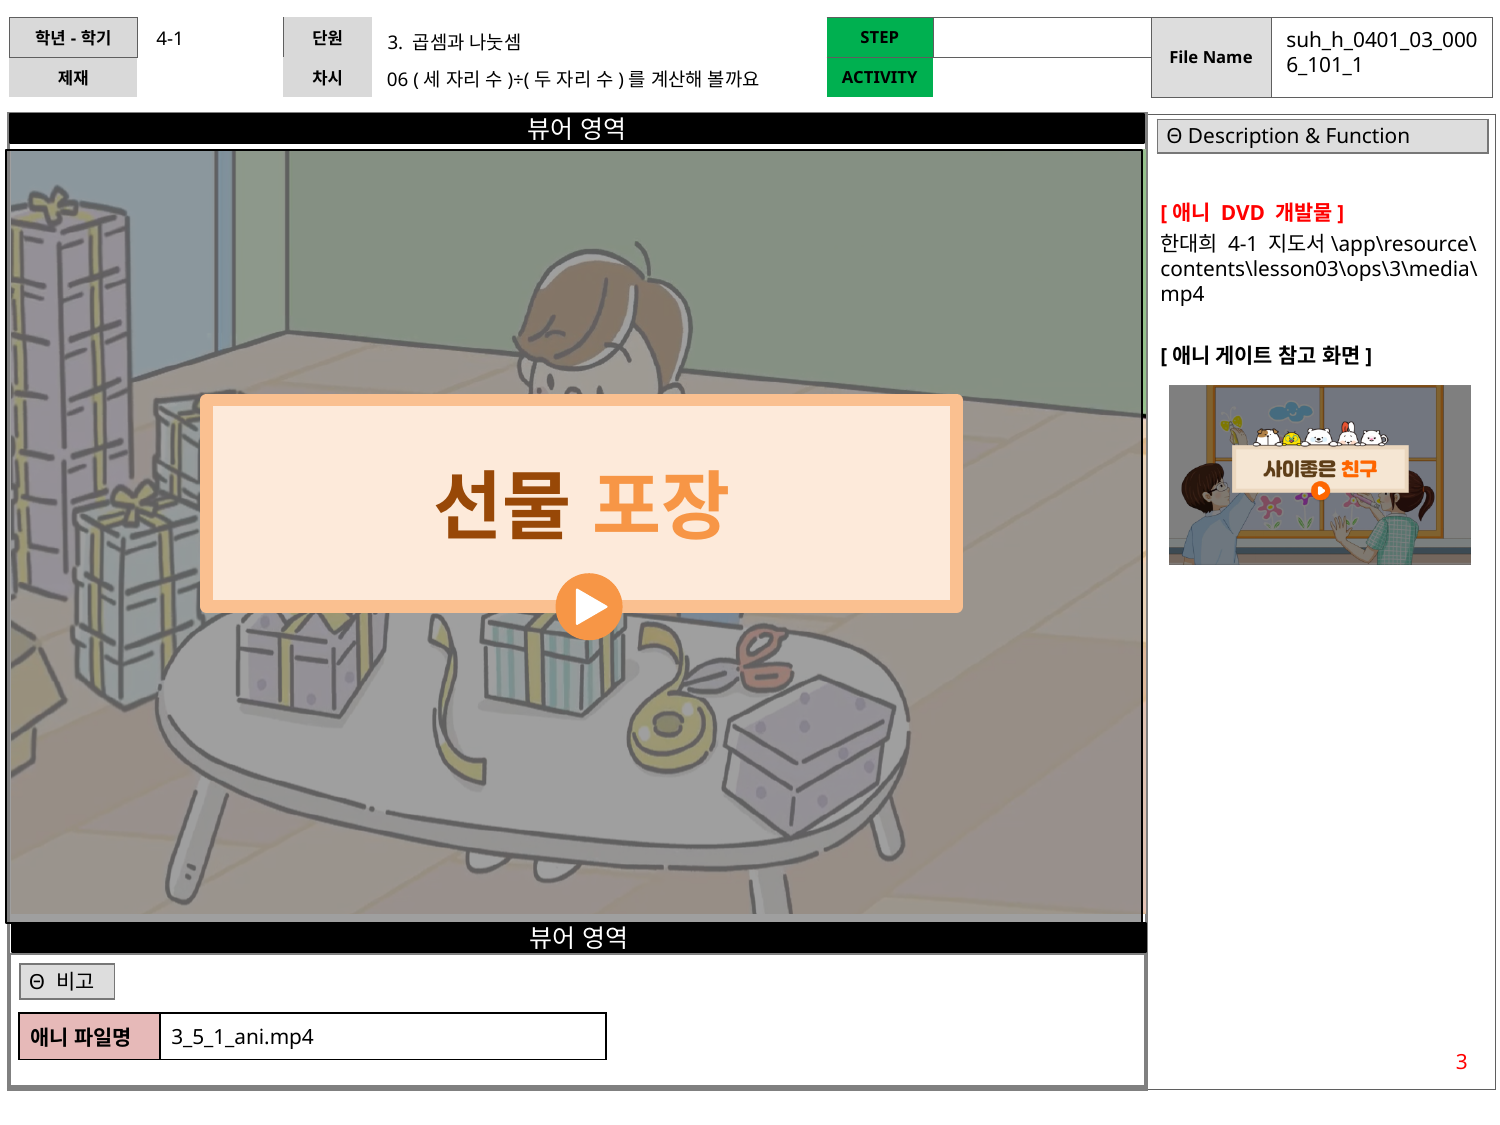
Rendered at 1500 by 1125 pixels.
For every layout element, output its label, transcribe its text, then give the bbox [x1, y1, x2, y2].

text_box [4, 148, 1144, 925]
picture [1169, 385, 1471, 565]
text_box [애니 DVD 개발물] 한대희 4-1 지도서\app\resource\contents\lesson03\ops\3\media\mp4 [애니 게이트 참고 화면] [1150, 160, 1500, 470]
text_box 3. 곱셈과 나눗셈 [372, 23, 828, 48]
table_header Θ Description & Function [1158, 120, 1487, 152]
table_header 3_5_1_ani.mp4 [161, 1014, 605, 1059]
text_box 4-1 [141, 18, 284, 55]
text_box 06 (세 자리 수)÷(두 자리 수)를 계산해 볼까요 [372, 60, 821, 96]
table_header 애니 파일명 [20, 1014, 159, 1059]
picture [11, 149, 1146, 915]
text_box suh_h_0401_03_0006_101_1 [1271, 18, 1500, 84]
